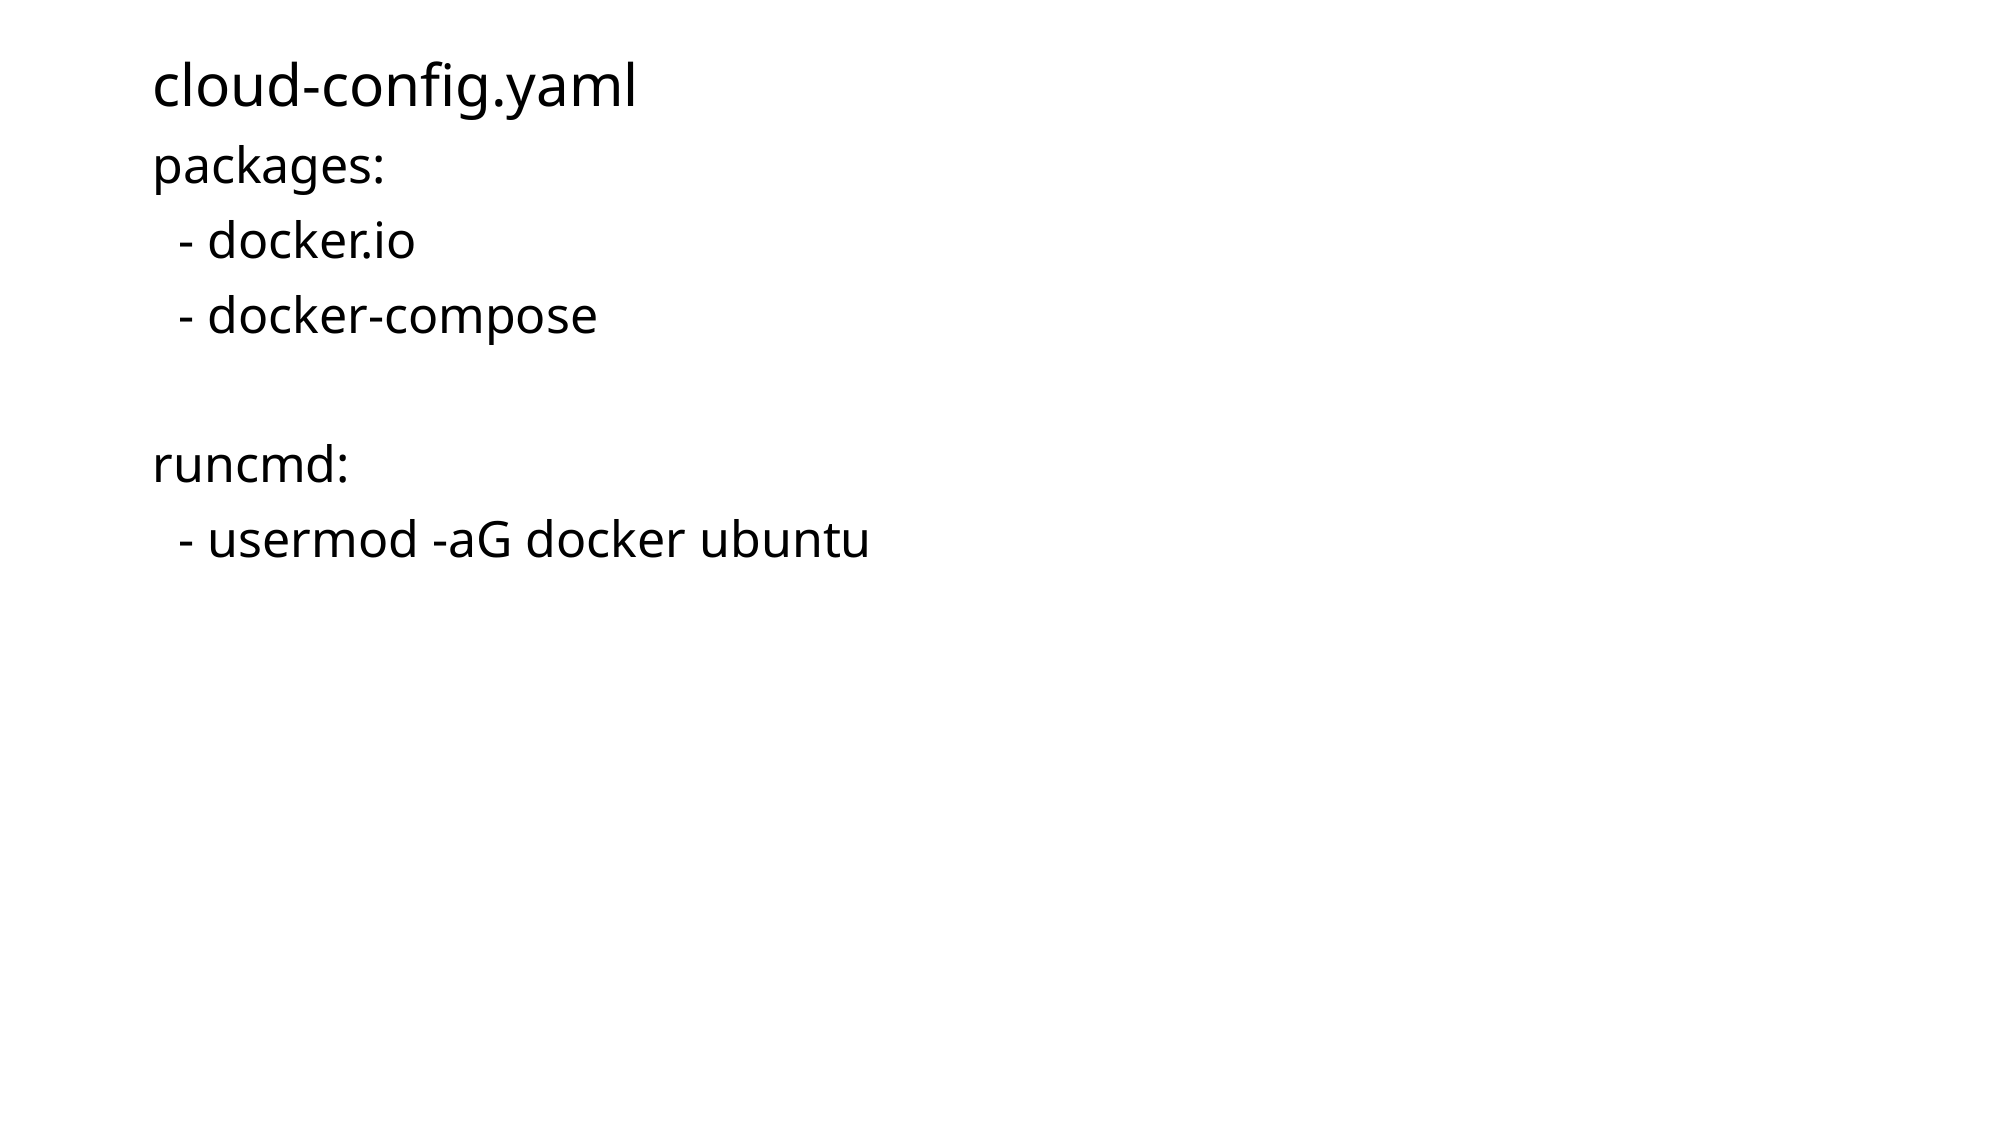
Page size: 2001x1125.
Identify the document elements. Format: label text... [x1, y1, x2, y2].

list cloud-config.yaml packages: - docker.io - docker-compose runcmd: - usermod -aG docker ubuntu [137, 49, 1863, 1014]
